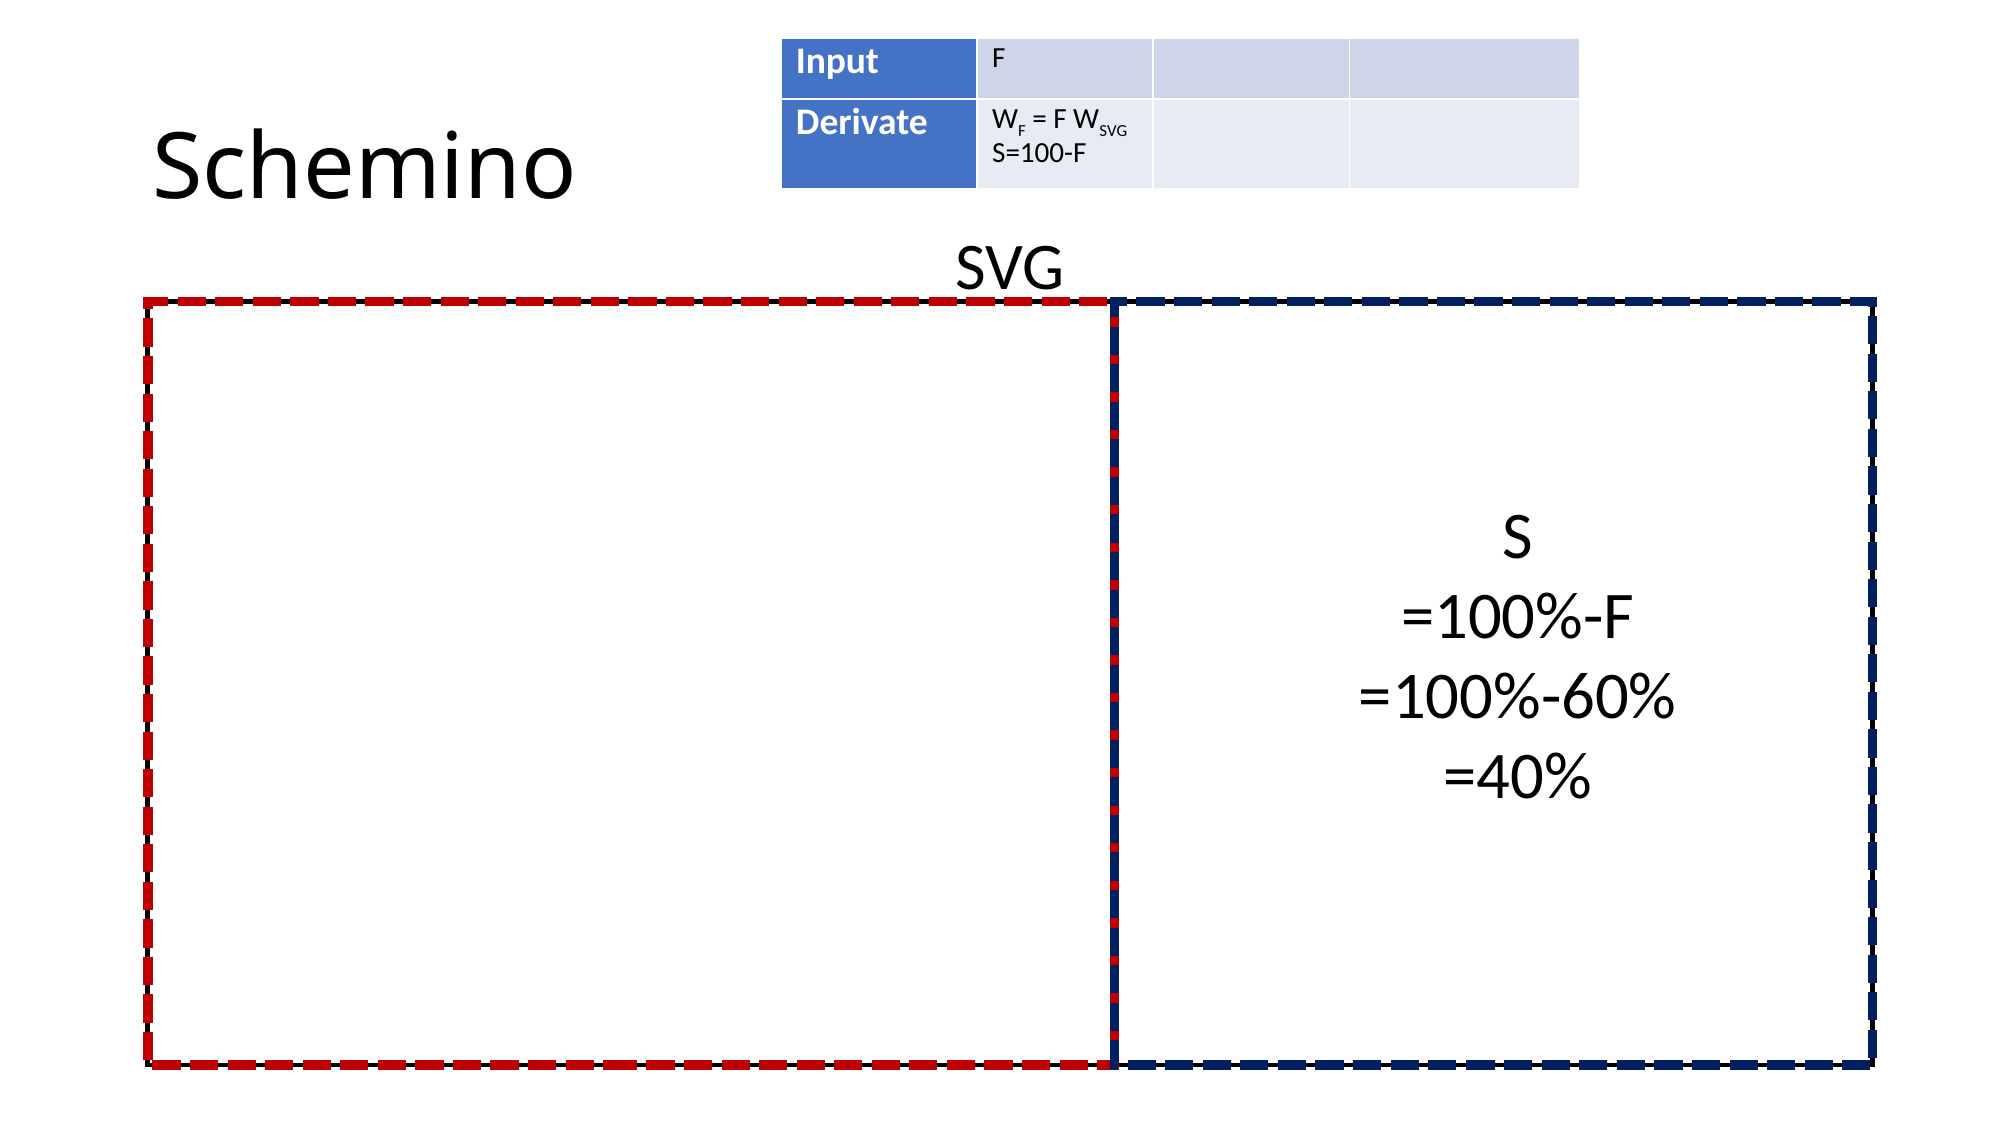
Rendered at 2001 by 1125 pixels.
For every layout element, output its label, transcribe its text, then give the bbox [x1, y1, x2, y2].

text_box SVG [147, 215, 1873, 301]
table_header [1350, 39, 1579, 98]
table_header Input [782, 39, 976, 98]
text_box [1114, 300, 1874, 1066]
text_box [147, 300, 1114, 1066]
table_cell Derivate [782, 100, 976, 188]
table_cell [1154, 100, 1349, 188]
table_header F [978, 39, 1152, 98]
table_cell WF = F WSVG S=100-F [978, 100, 1152, 188]
table_header [1154, 39, 1349, 98]
title Schemino [137, 59, 1863, 278]
table_cell [1350, 100, 1579, 188]
